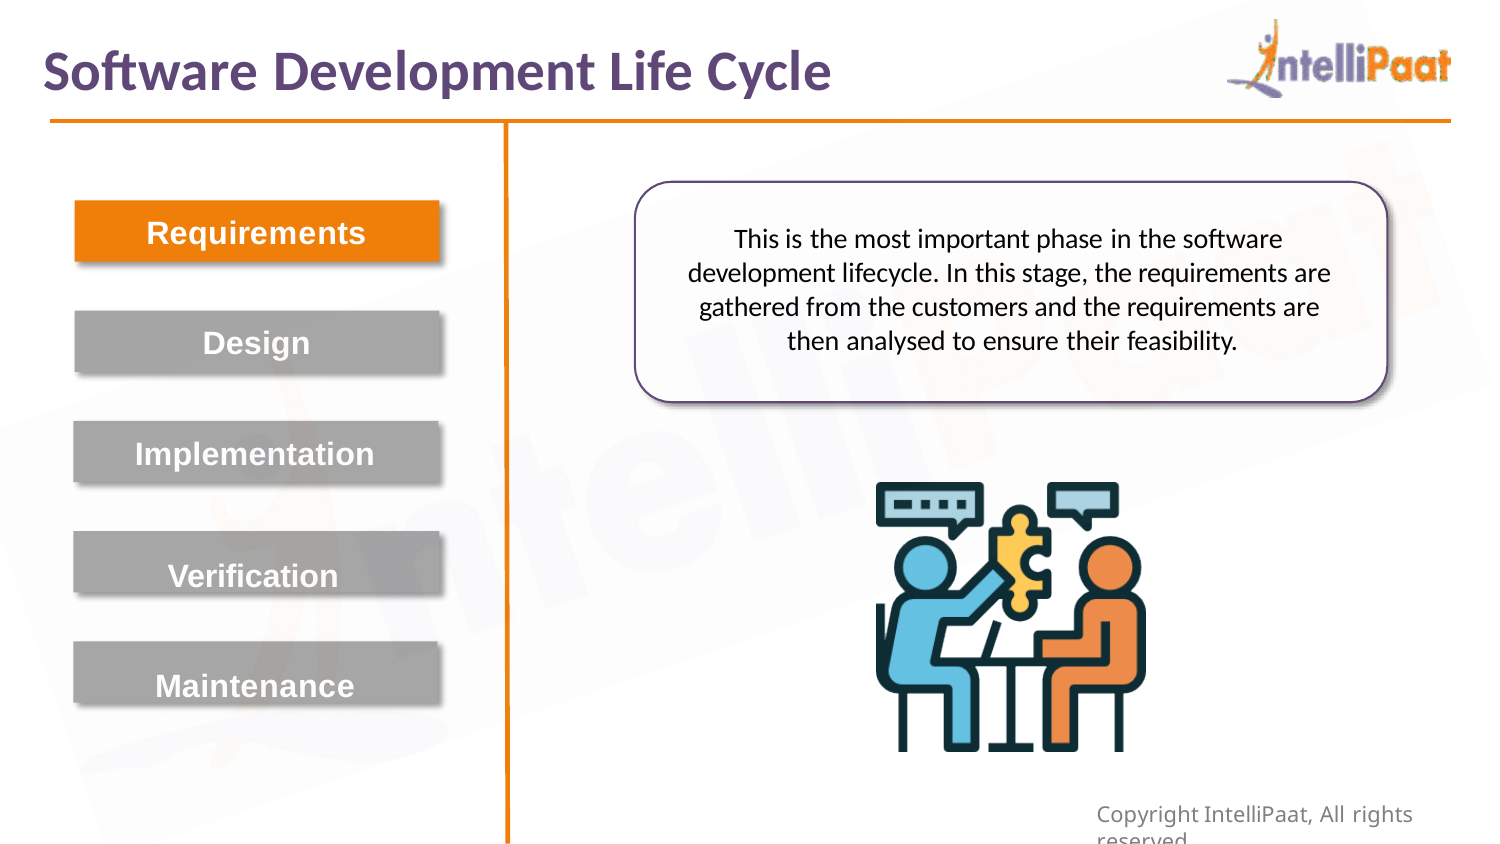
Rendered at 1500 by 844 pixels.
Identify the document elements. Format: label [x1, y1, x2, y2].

text_box [0, 0, 1494, 844]
